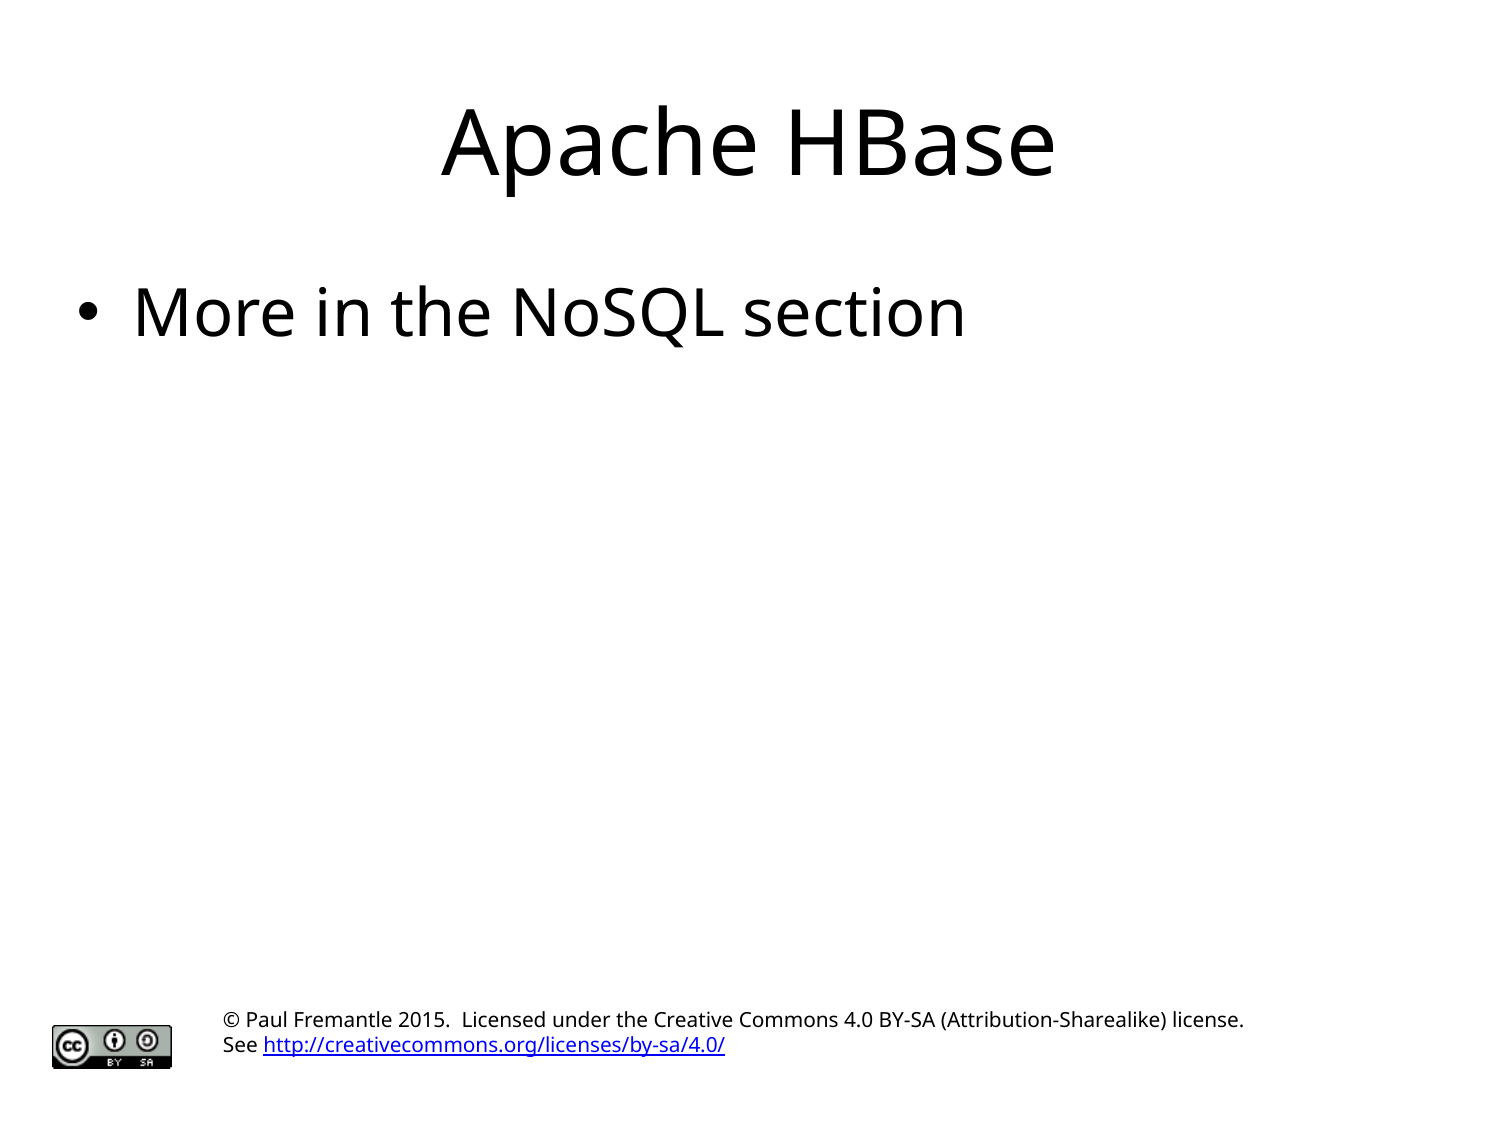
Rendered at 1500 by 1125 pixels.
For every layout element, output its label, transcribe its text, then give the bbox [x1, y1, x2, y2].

title Apache HBase [75, 45, 1425, 233]
list More in the NoSQL section [61, 262, 1412, 1005]
picture [52, 1025, 172, 1069]
